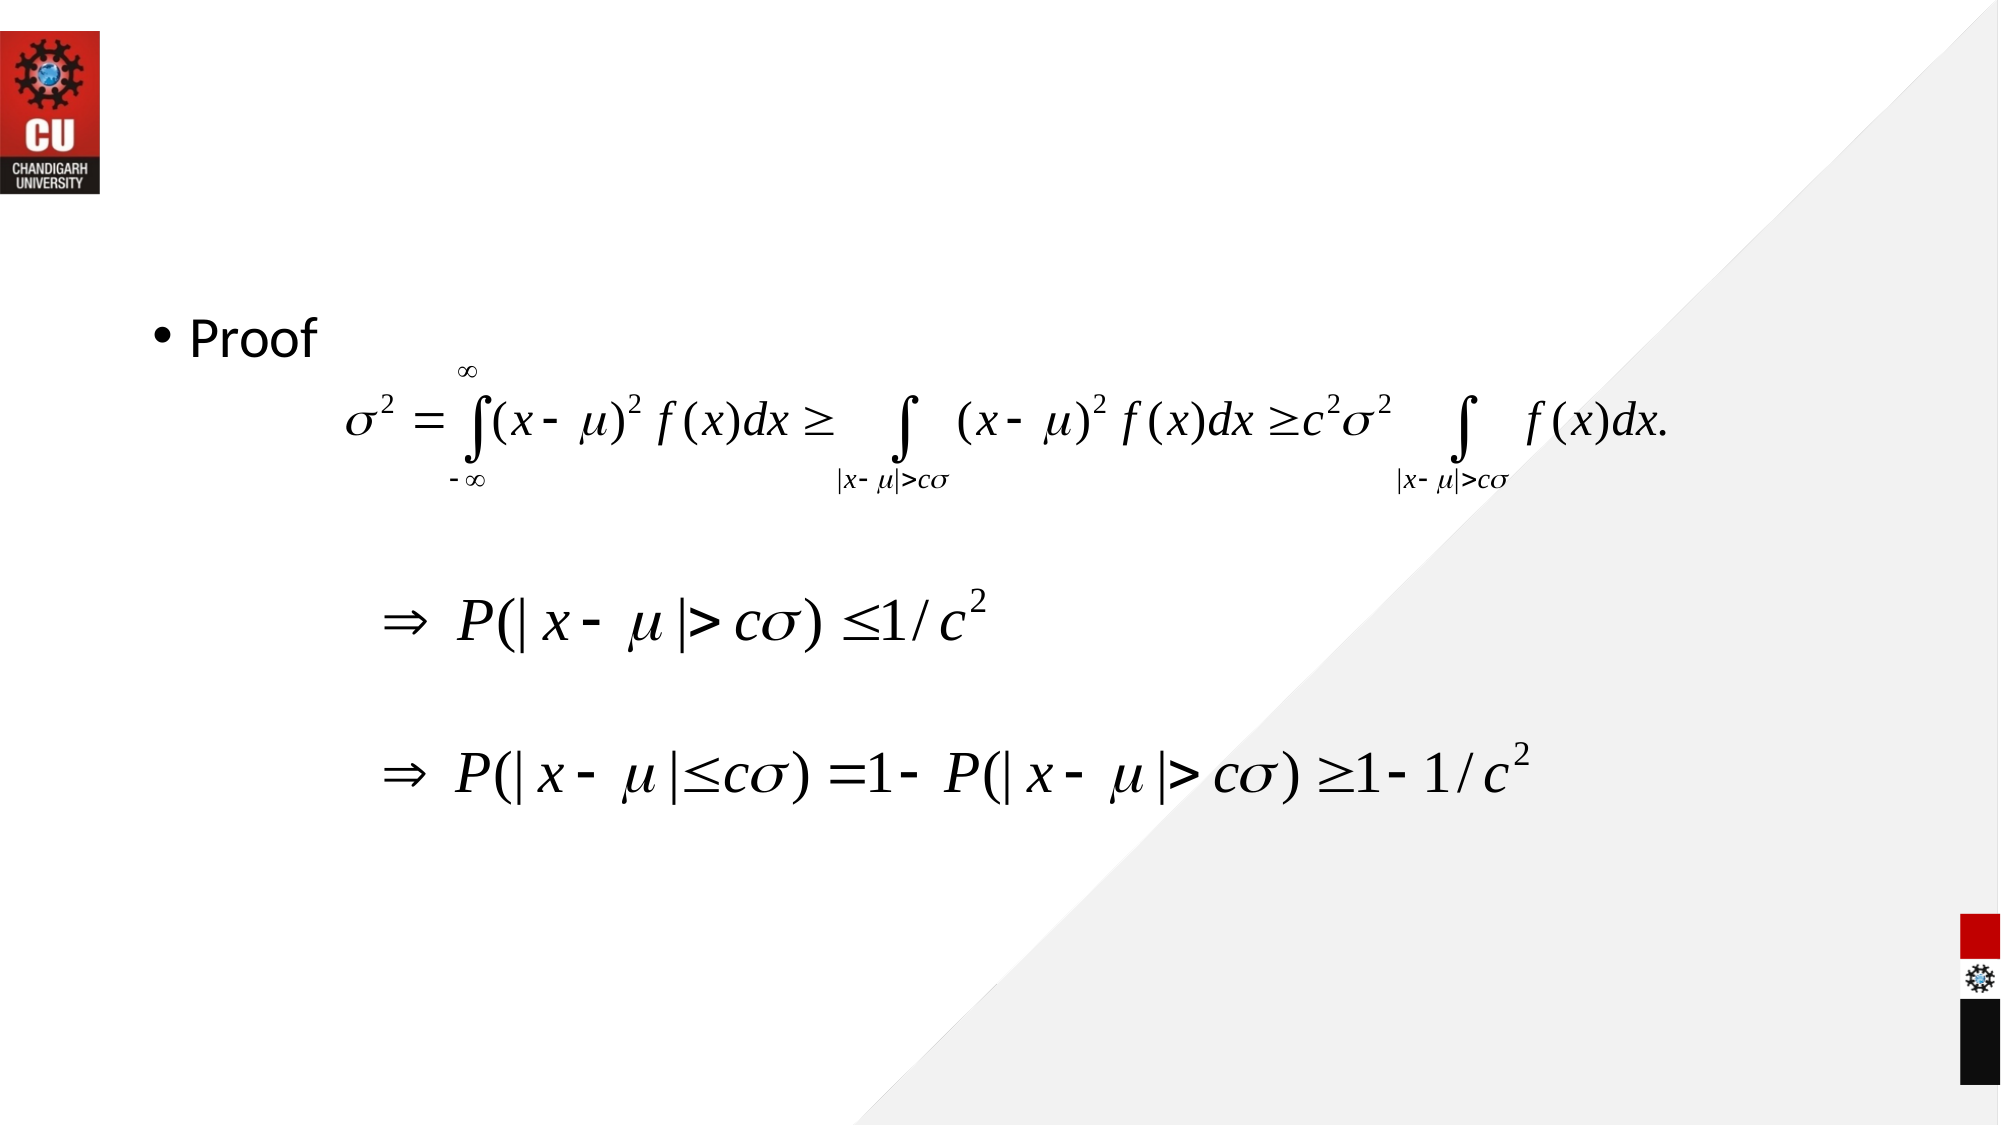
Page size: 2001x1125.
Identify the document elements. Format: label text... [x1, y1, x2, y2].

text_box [373, 574, 1000, 666]
picture [0, 0, 2001, 1125]
list Proof [137, 299, 1863, 1014]
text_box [373, 727, 1544, 818]
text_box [338, 349, 1674, 505]
